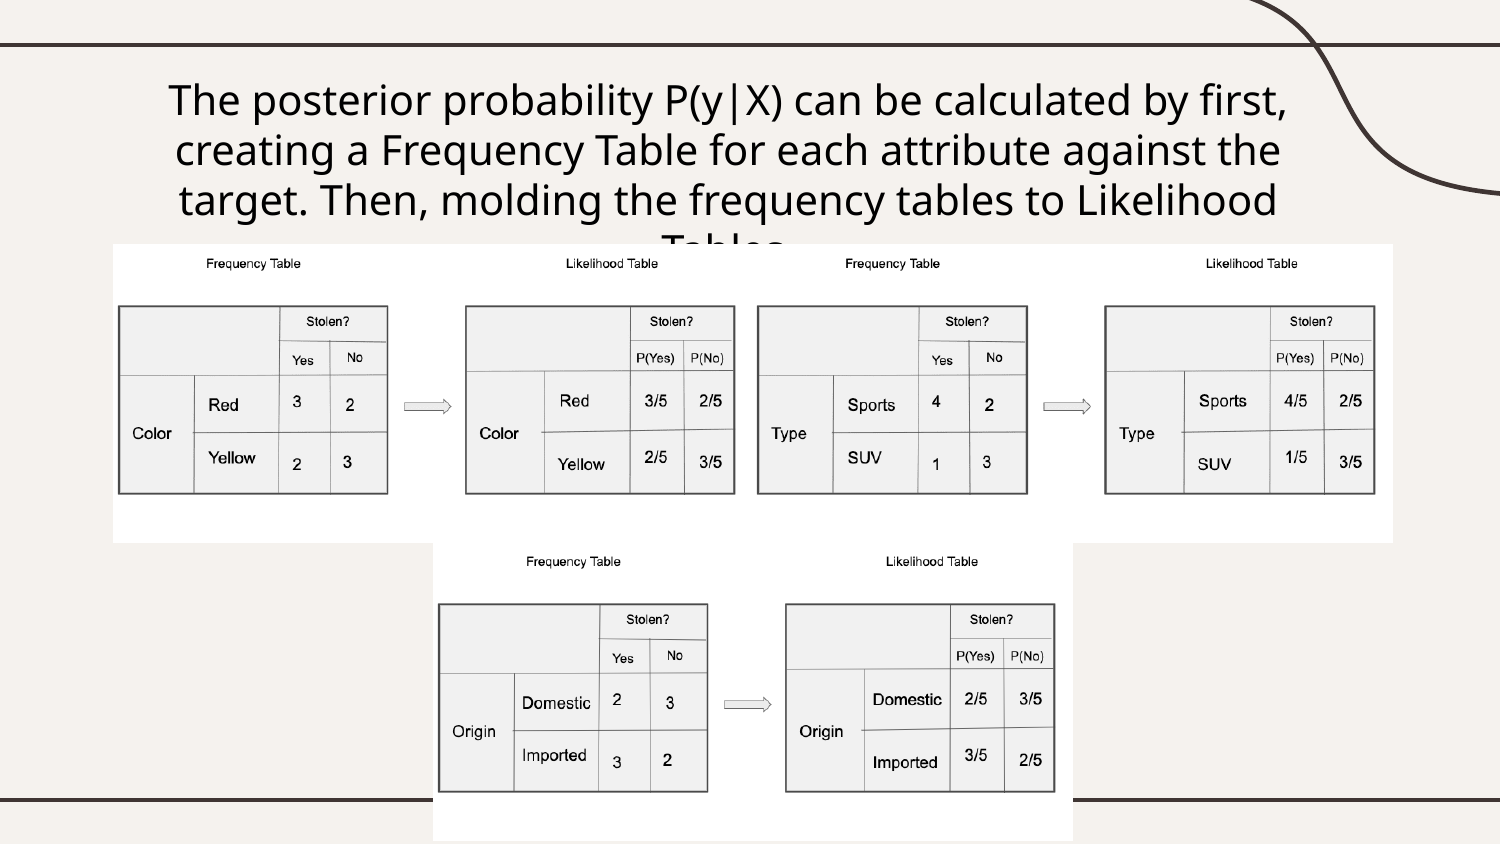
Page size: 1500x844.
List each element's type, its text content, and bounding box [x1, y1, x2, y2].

picture [112, 243, 1394, 841]
title The posterior probability P(y|X) can be calculated by first, creating a Frequency Table for each attribute against the target. Then, molding the frequency tables to Likelihood Tables [128, 59, 1329, 242]
